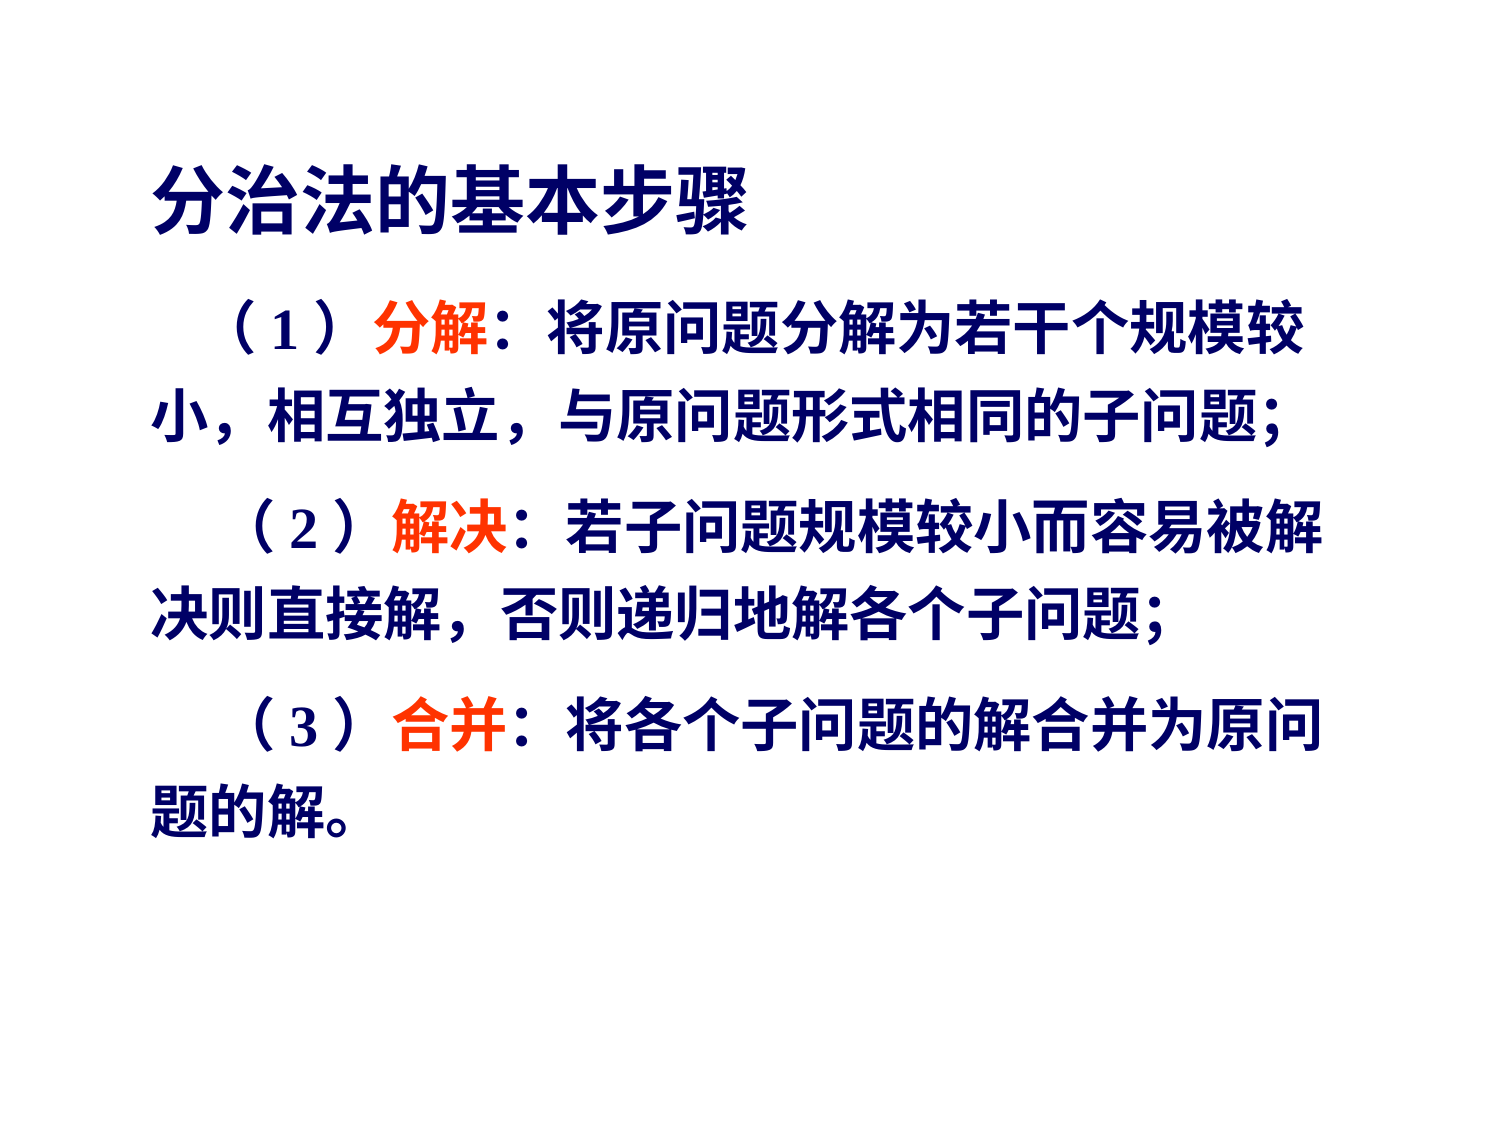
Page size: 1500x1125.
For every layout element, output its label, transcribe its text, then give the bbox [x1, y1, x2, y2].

text_box 分治法的基本步骤 （1）分解：将原问题分解为若干个规模较小，相互独立，与原问题形式相同的子问题； （2）解决：若子问题规模较小而容易被解决则直接解，否则递归地解各个子问题； （3）合并：将各个子问题的解合并为原问题的解。 [135, 124, 1376, 853]
